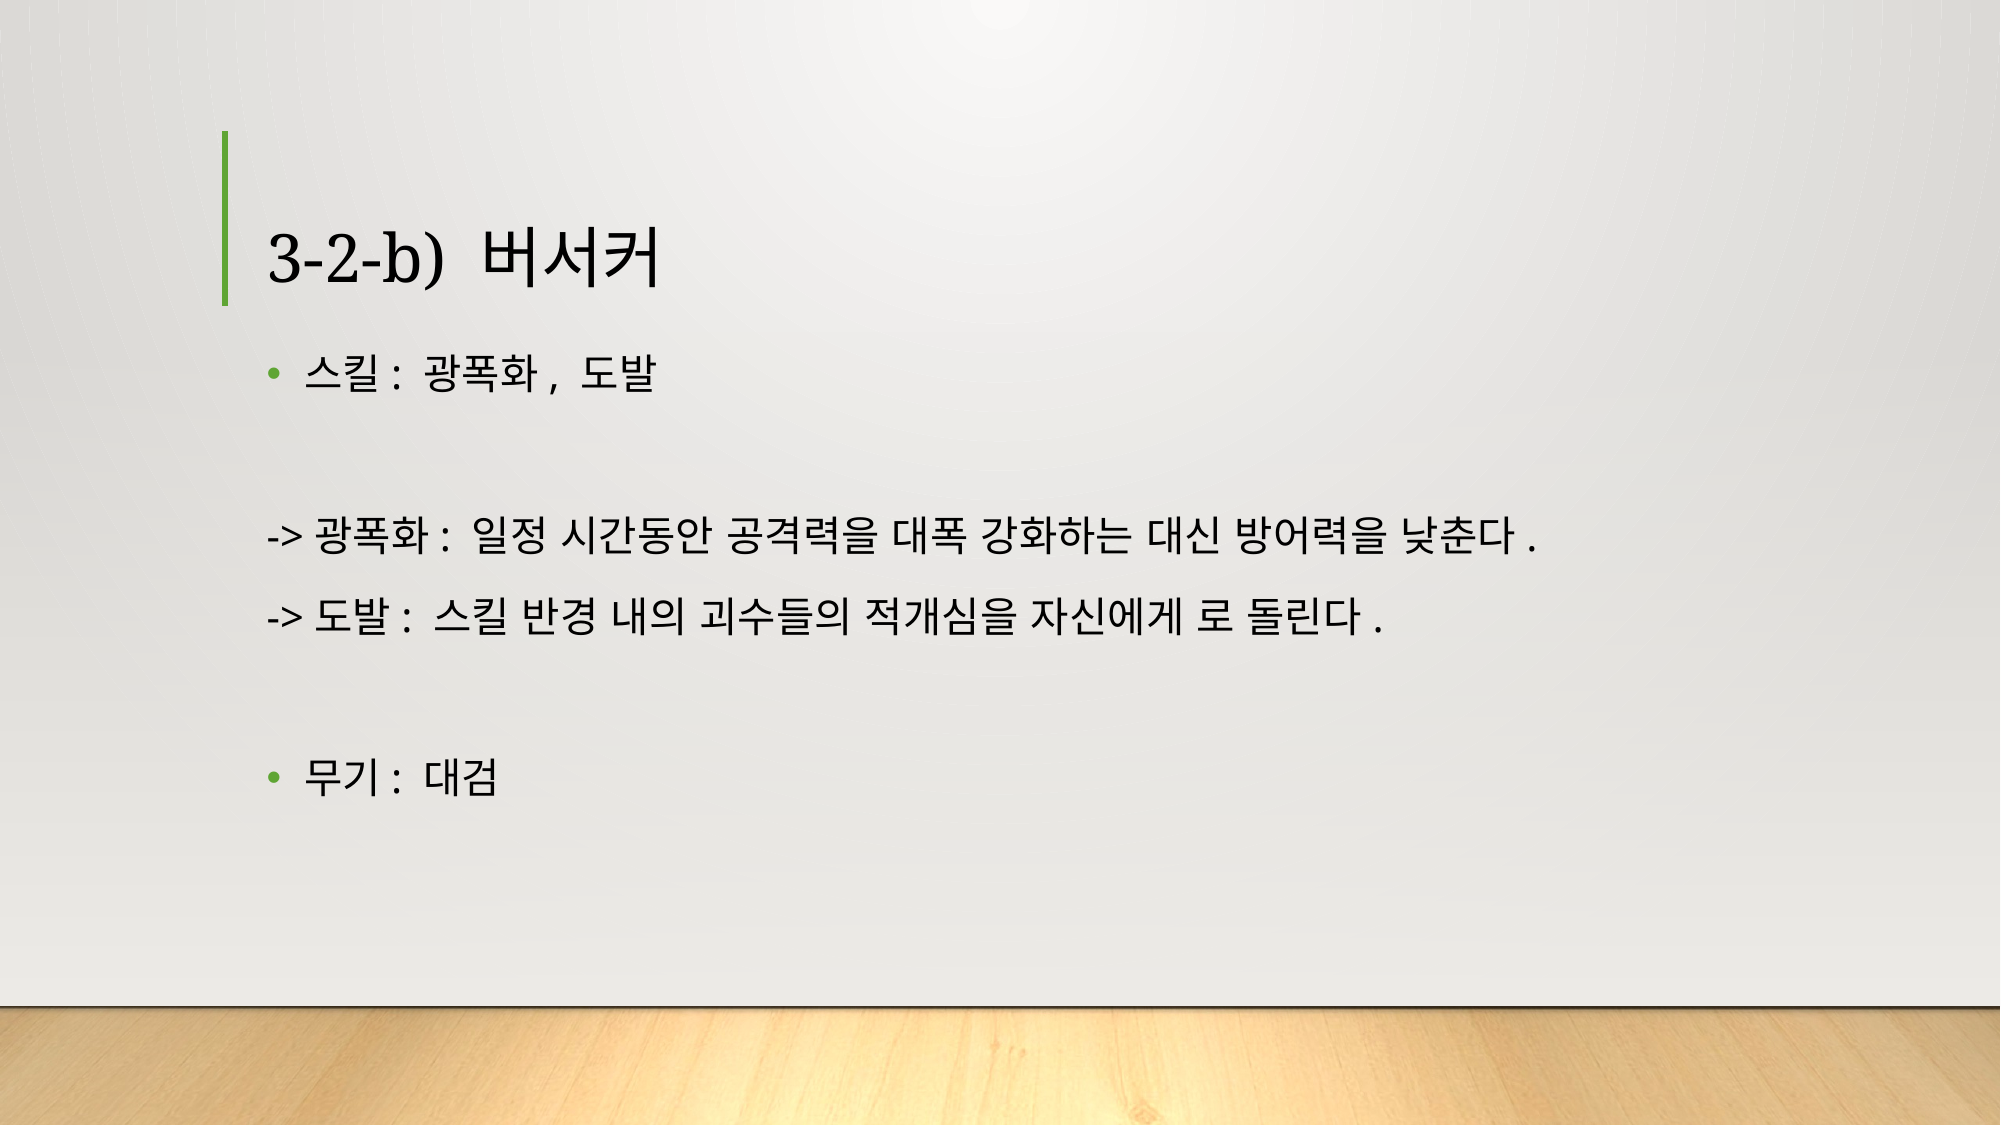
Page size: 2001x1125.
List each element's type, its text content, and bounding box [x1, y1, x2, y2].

title 3-2-b) 버서커 [251, 131, 1814, 305]
picture [0, 1006, 2000, 1125]
list 스킬: 광폭화, 도발 ->광폭화: 일정 시간동안 공격력을 대폭 강화하는 대신 방어력을 낮춘다. ->도발: 스킬 반경 내의 괴수들의 적개심을 자신에게 로 돌린다. 무기: 대검 [251, 330, 1814, 897]
